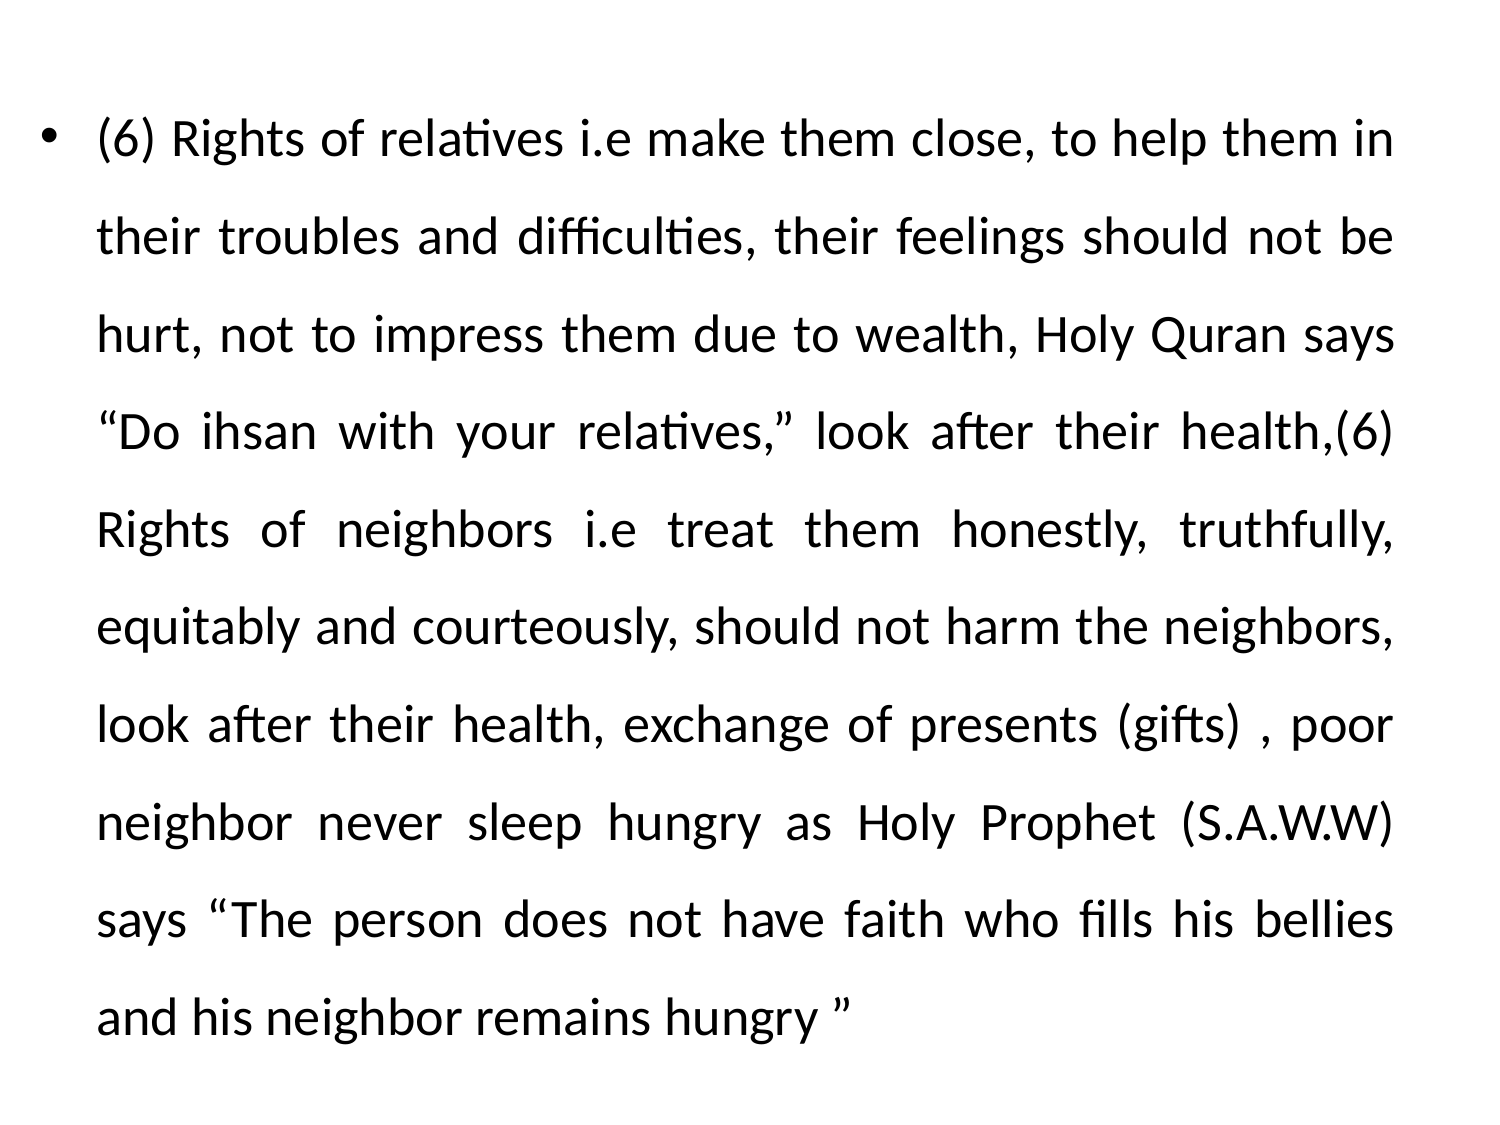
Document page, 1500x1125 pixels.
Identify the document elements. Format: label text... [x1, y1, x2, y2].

list (6) Rights of relatives i.e make them close, to help them in their troubles and difficulties, their feelings should not be hurt, not to impress them due to wealth, Holy Quran says “Do ihsan with your relatives,” look after their health,(6) Rights of neighbors i.e treat them honestly, truthfully, equitably and courteously, should not harm the neighbors, look after their health, exchange of presents (gifts) , poor neighbor never sleep hungry as Holy Prophet (S.A.W.W) says “The person does not have faith who fills his bellies and his neighbor remains hungry ” [24, 62, 1413, 1063]
